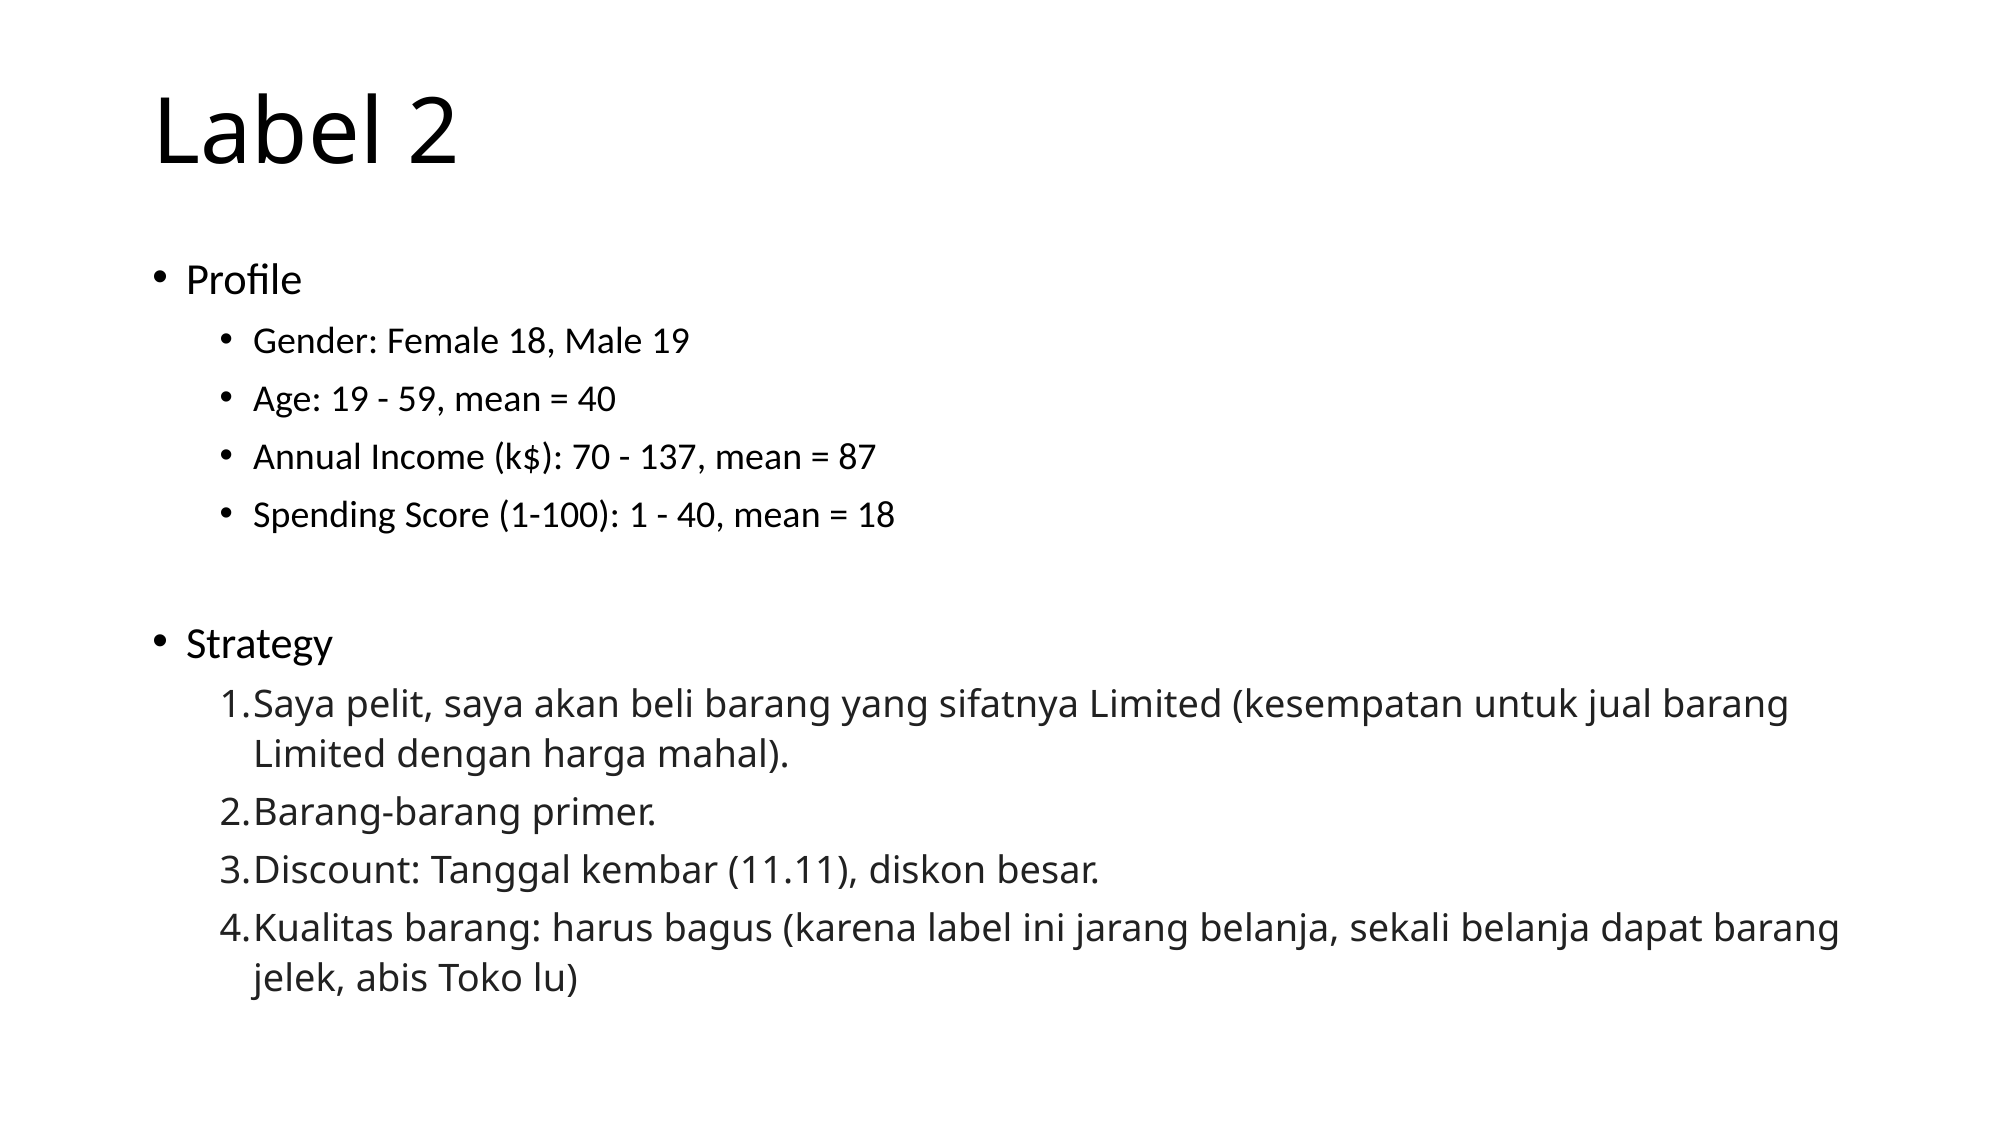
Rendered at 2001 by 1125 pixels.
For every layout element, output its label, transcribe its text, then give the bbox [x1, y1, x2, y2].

list Profile Gender: Female 18, Male 19 Age: 19 - 59, mean = 40 Annual Income (k$): 70 - 137, mean = 87 Spending Score (1-100): 1 - 40, mean = 18 Strategy Saya pelit, saya akan beli barang yang sifatnya Limited (kesempatan untuk jual barang Limited dengan harga mahal). Barang-barang primer. Discount: Tanggal kembar (11.11), diskon besar. Kualitas barang: harus bagus (karena label ini jarang belanja, sekali belanja dapat barang jelek, abis Toko lu) [137, 237, 1863, 1014]
title Label 2 [137, 59, 1863, 208]
